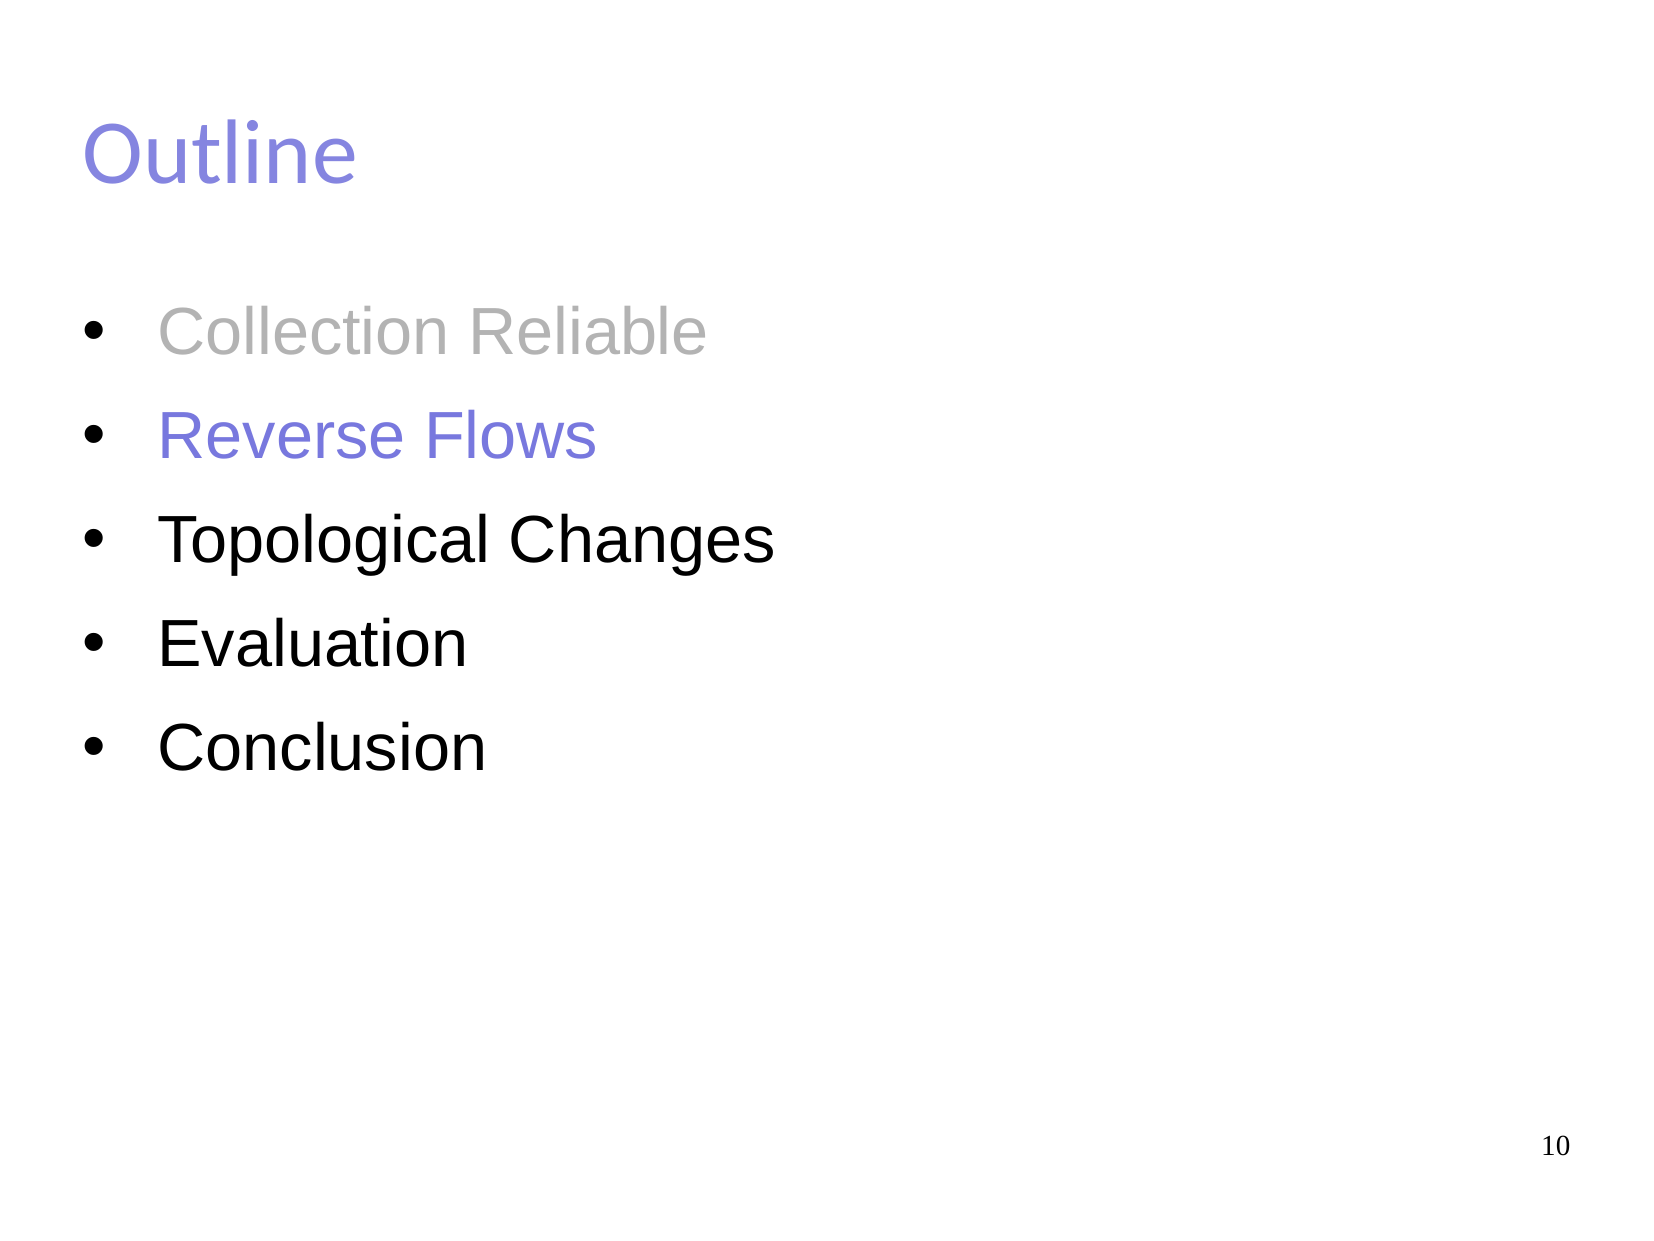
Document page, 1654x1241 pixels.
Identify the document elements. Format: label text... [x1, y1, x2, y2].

list Collection Reliable Reverse Flows Topological Changes Evaluation Conclusion [82, 290, 1571, 1010]
title Outline [82, 49, 1571, 257]
slide_number 10 [1185, 1129, 1571, 1215]
